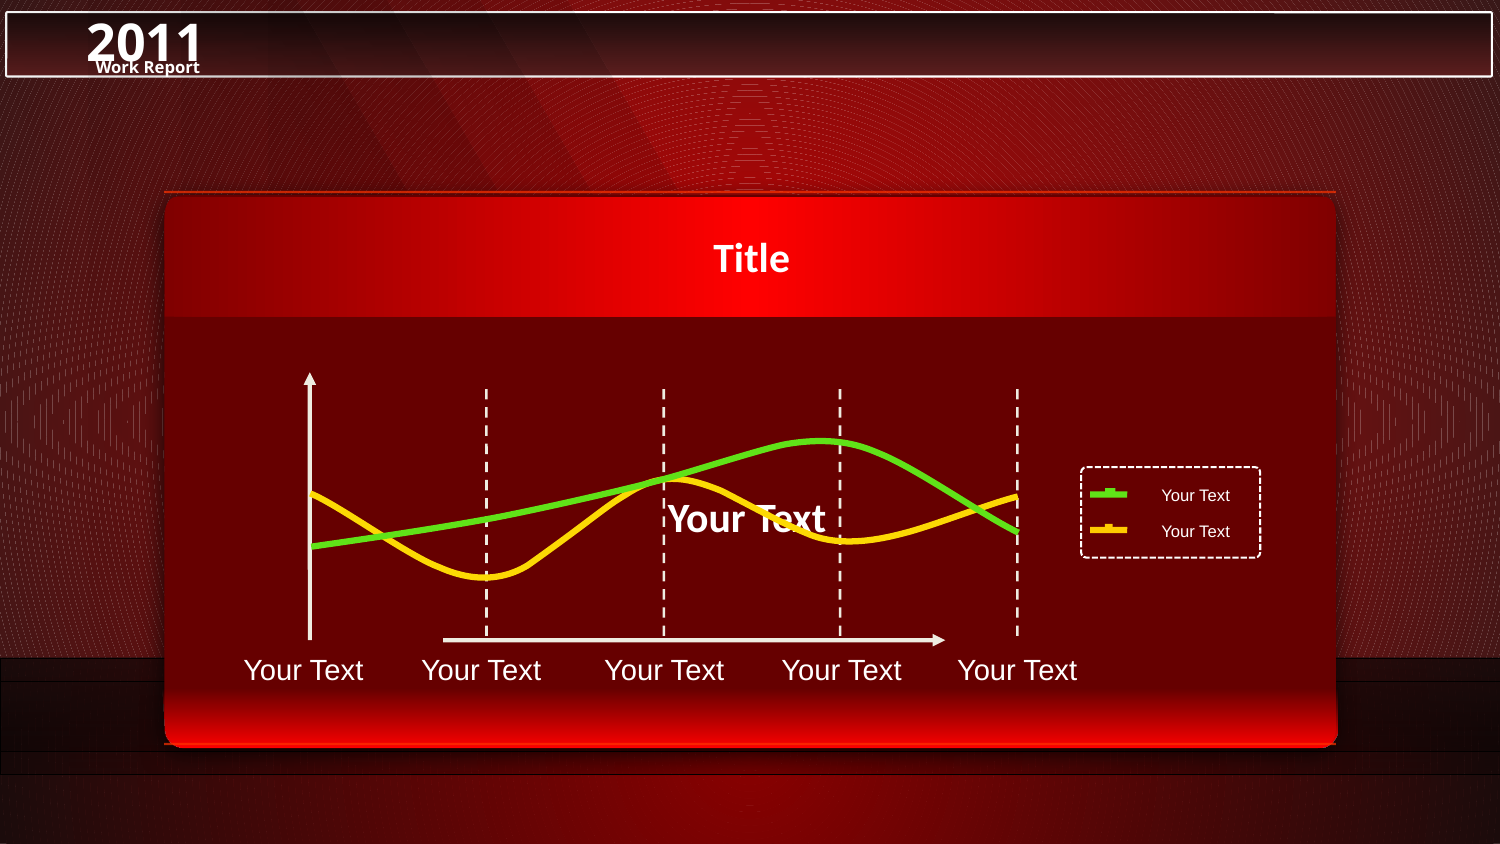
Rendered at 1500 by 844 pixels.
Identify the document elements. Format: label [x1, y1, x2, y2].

text_box [160, 194, 1338, 749]
text_box [228, 372, 1276, 695]
